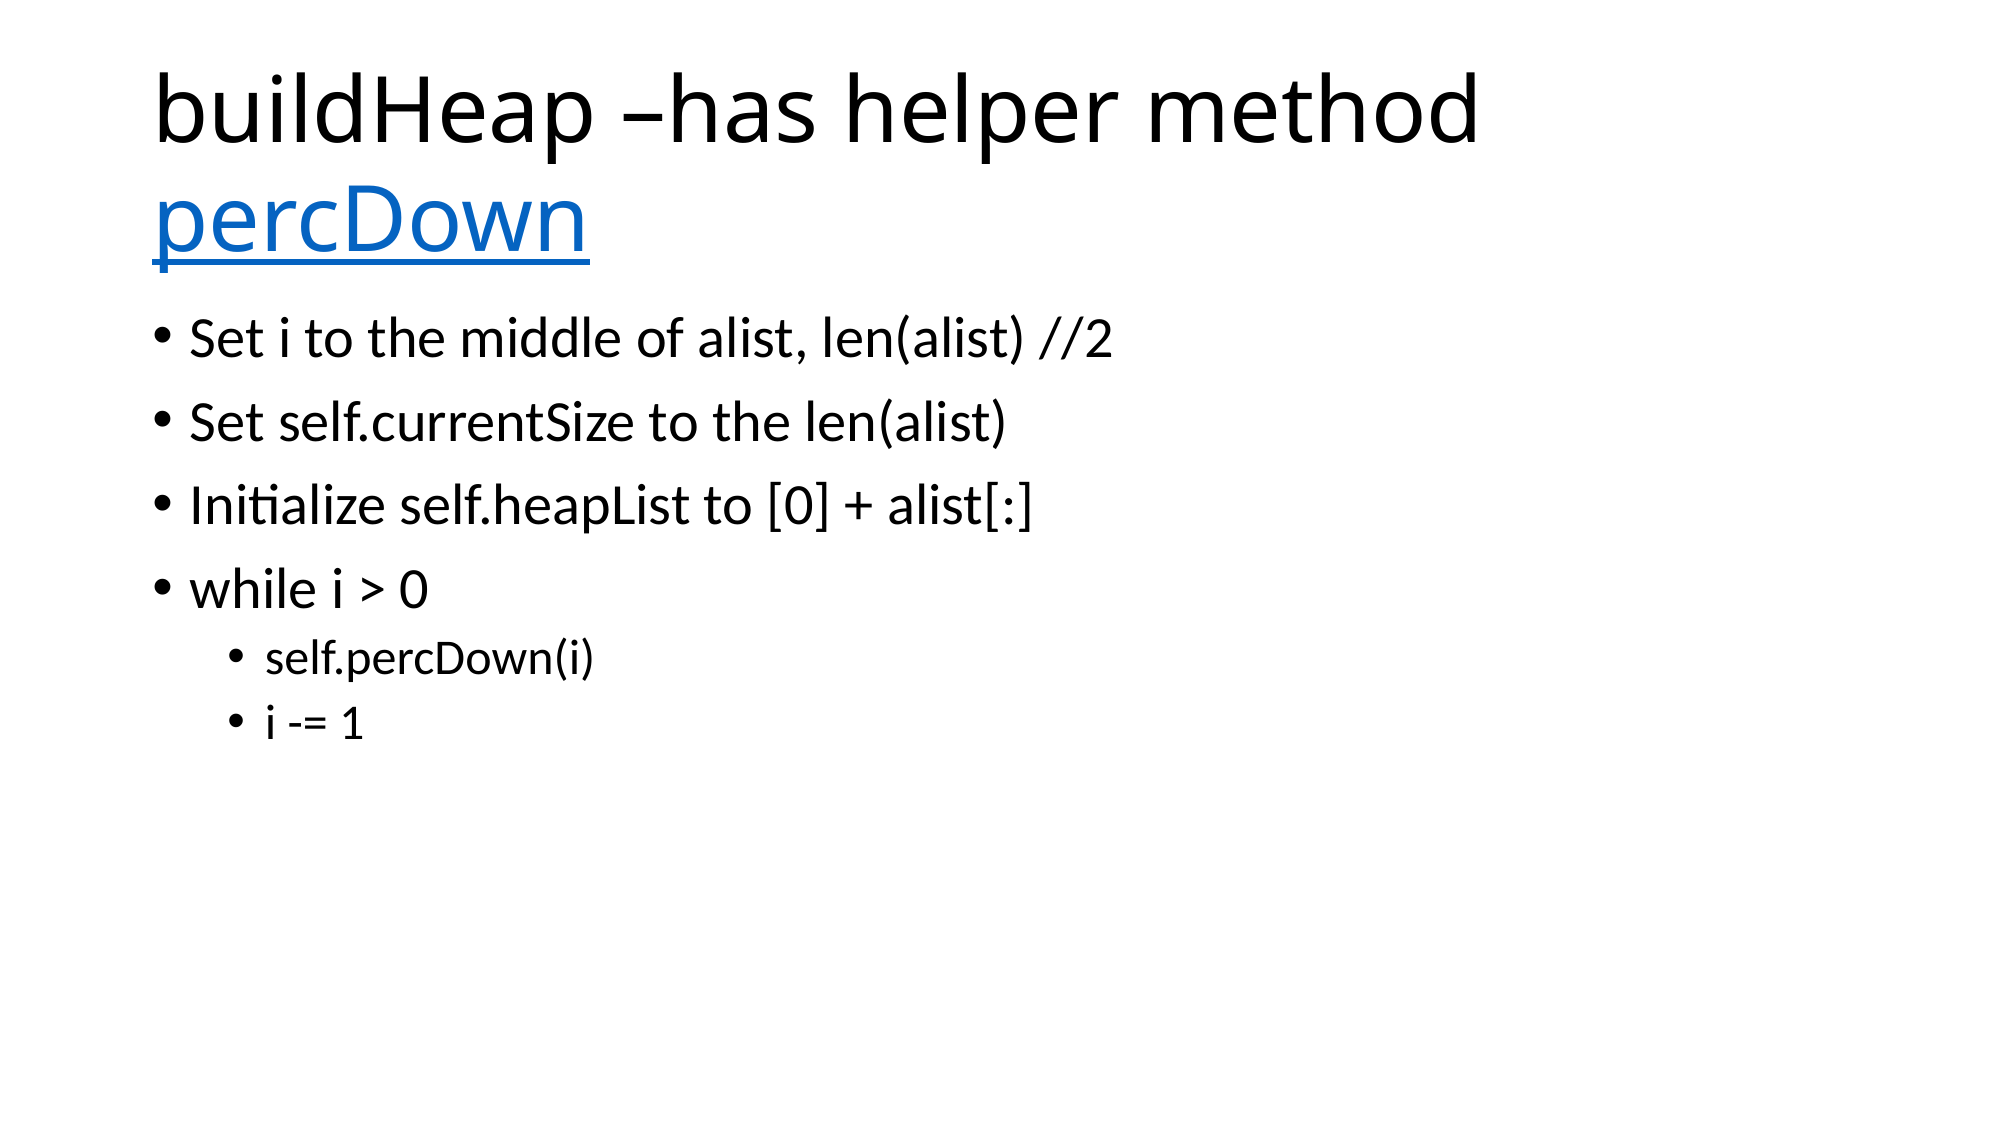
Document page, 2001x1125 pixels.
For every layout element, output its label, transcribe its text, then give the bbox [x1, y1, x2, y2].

list Set i to the middle of alist, len(alist) //2 Set self.currentSize to the len(alist) Initialize self.heapList to [0] + alist[:] while i > 0 self.percDown(i) i -= 1 [137, 299, 1863, 1014]
title buildHeap –has helper method percDown [137, 59, 1863, 278]
